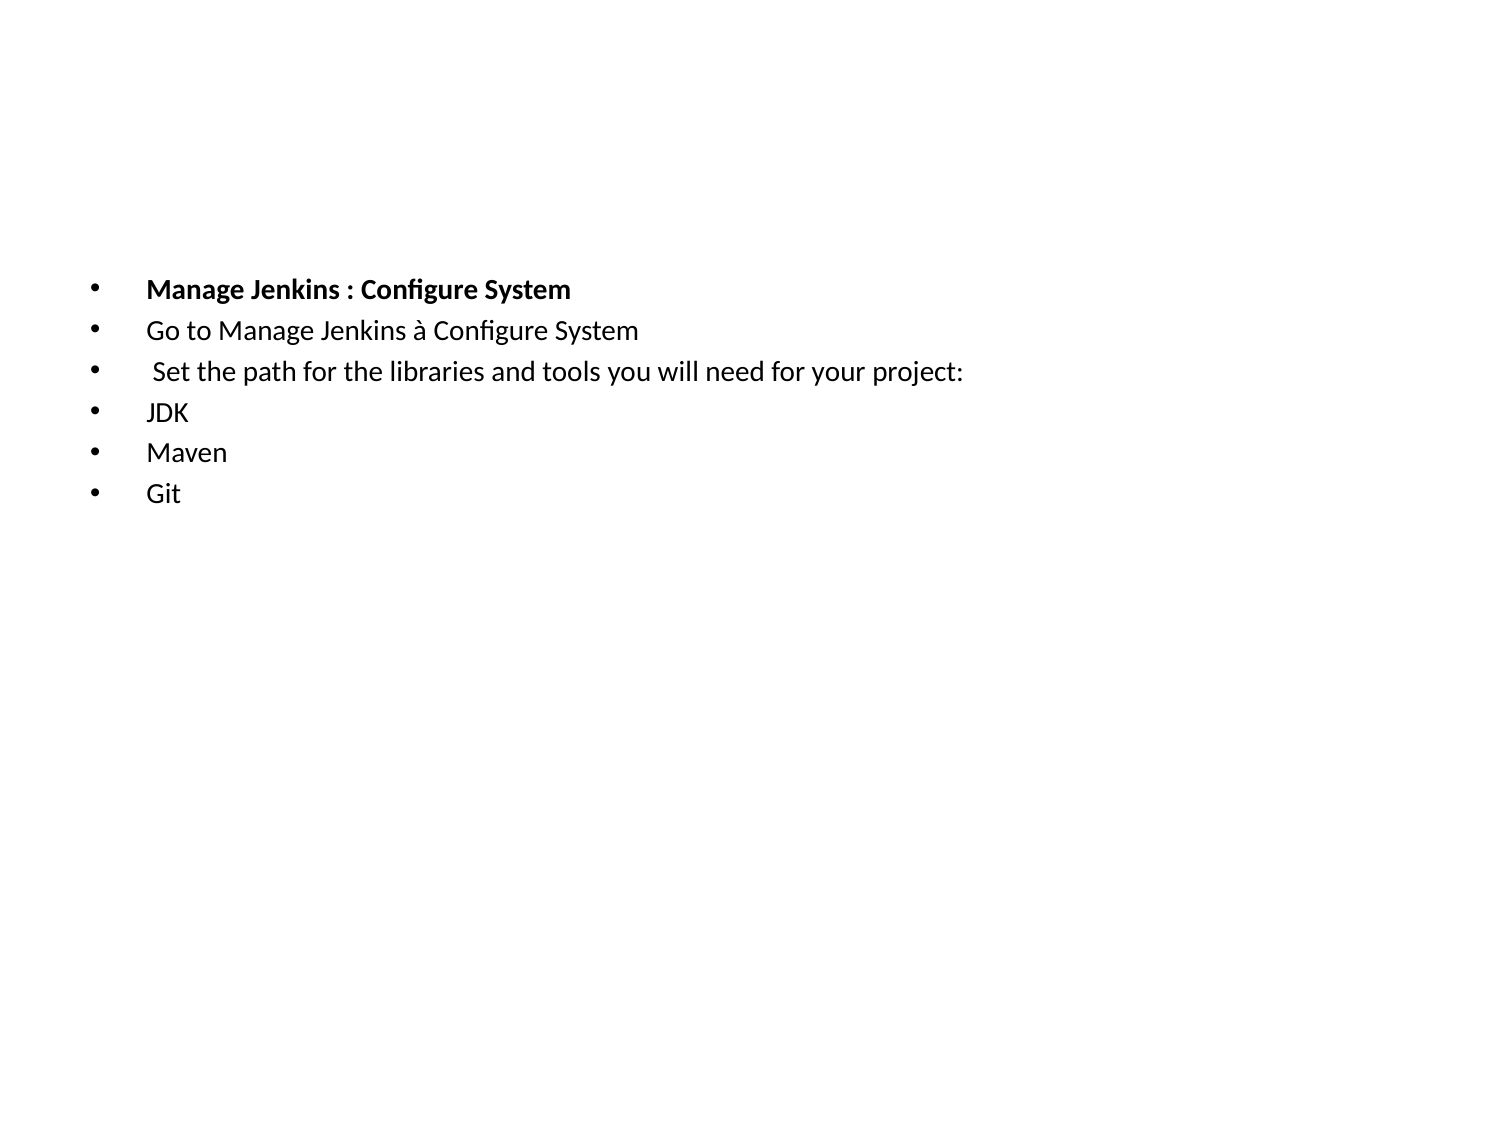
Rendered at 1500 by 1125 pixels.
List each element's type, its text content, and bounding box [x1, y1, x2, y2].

list Manage Jenkins : Configure System Go to Manage Jenkins à Configure System Set the path for the libraries and tools you will need for your project: JDK Maven Git [75, 262, 1425, 1005]
